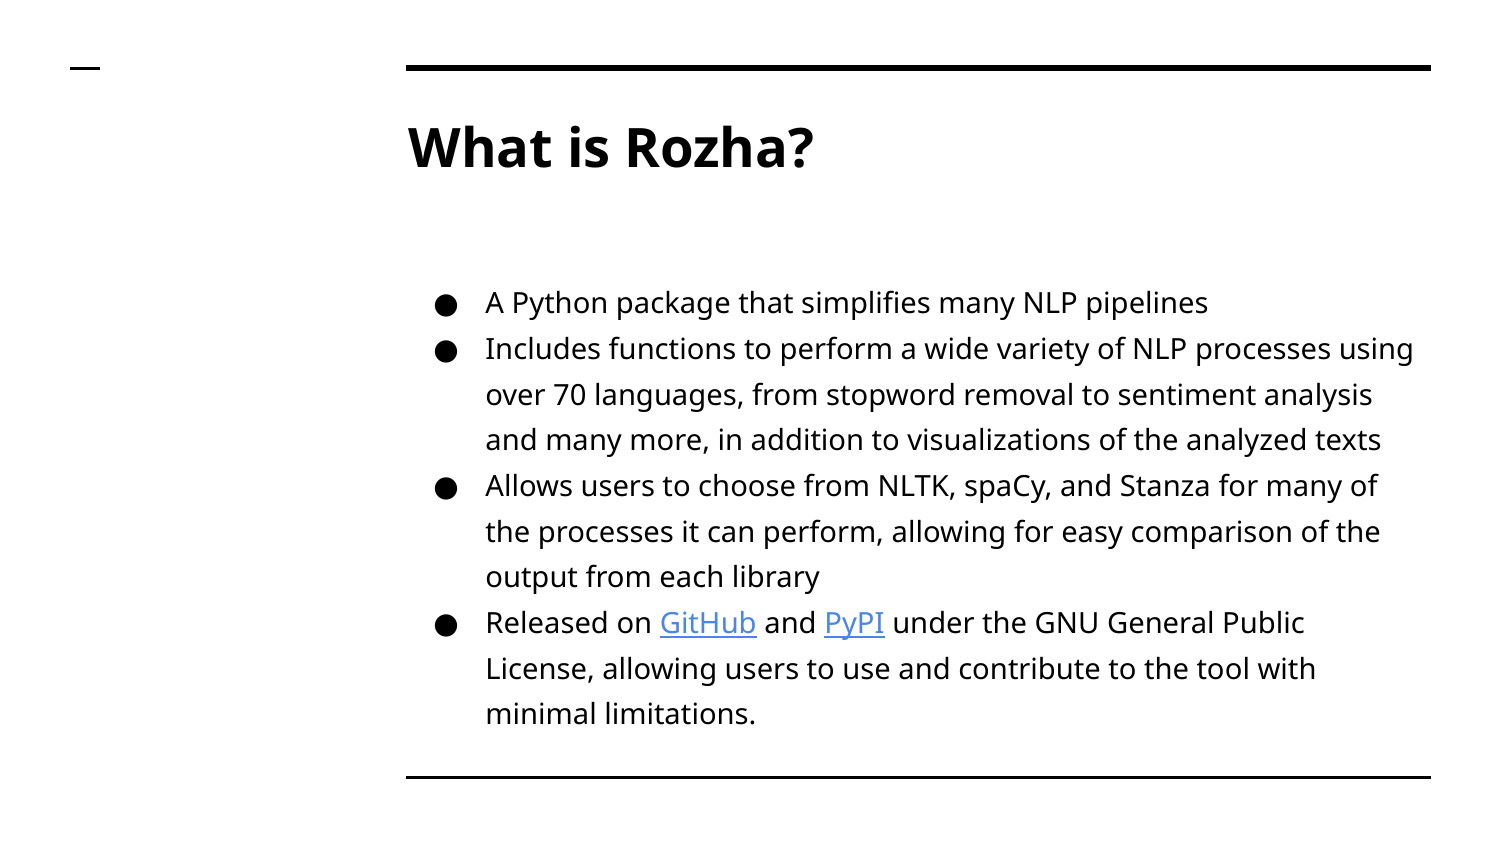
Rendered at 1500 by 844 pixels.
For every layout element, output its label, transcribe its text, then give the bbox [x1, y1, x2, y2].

list A Python package that simplifies many NLP pipelines Includes functions to perform a wide variety of NLP processes using over 70 languages, from stopword removal to sentiment analysis and many more, in addition to visualizations of the analyzed texts Allows users to choose from NLTK, spaCy, and Stanza for many of the processes it can perform, allowing for easy comparison of the output from each library Released on GitHub and PyPI under the GNU General Public License, allowing users to use and contribute to the tool with minimal limitations. [395, 261, 1433, 755]
title What is Rozha? [393, 94, 1431, 199]
